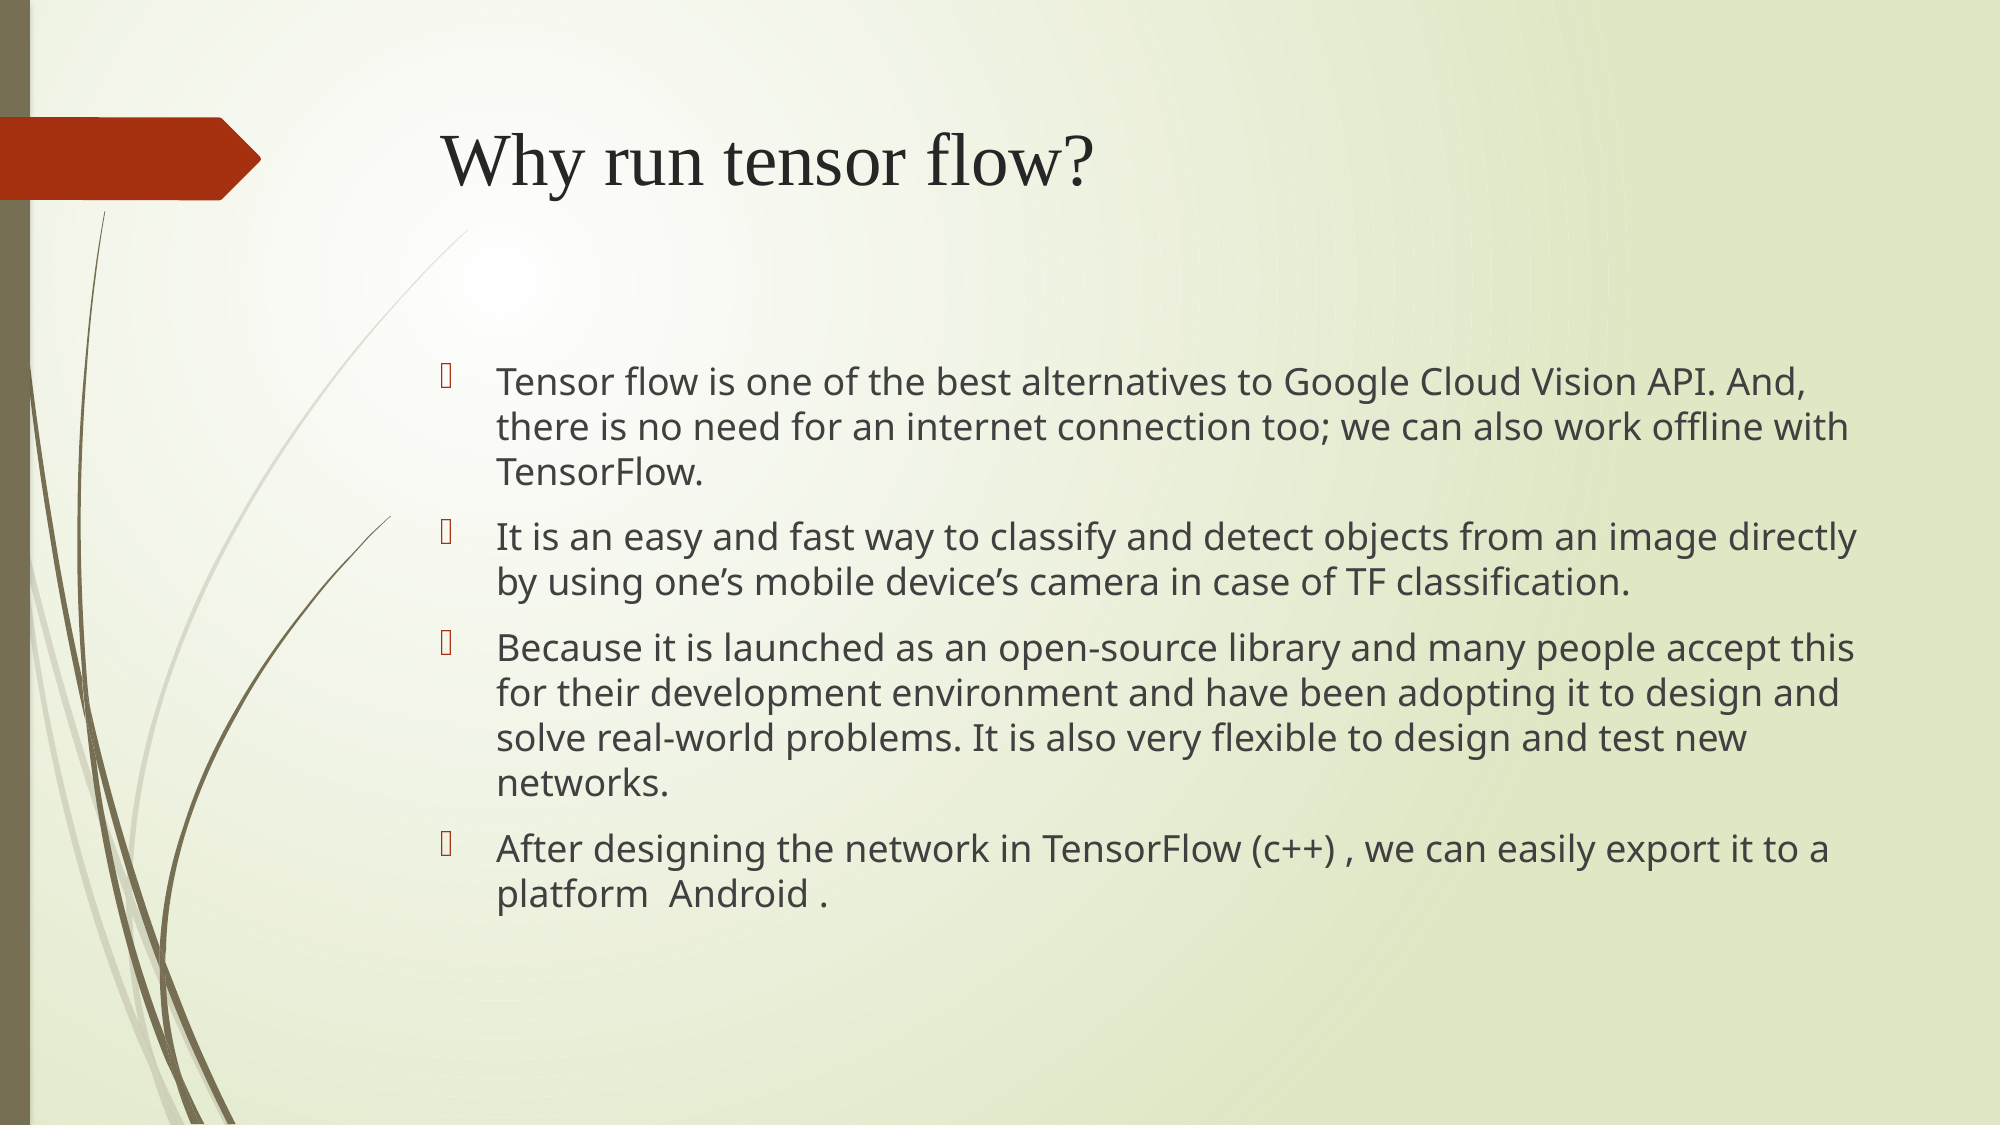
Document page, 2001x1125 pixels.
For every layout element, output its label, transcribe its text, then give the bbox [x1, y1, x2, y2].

title Why run tensor flow? [425, 102, 1888, 313]
list Tensor flow is one of the best alternatives to Google Cloud Vision API. And, there is no need for an internet connection too; we can also work offline with TensorFlow. It is an easy and fast way to classify and detect objects from an image directly by using one’s mobile device’s camera in case of TF classification. Because it is launched as an open-source library and many people accept this for their development environment and have been adopting it to design and solve real-world problems. It is also very flexible to design and test new networks. After designing the network in TensorFlow (c++) , we can easily export it to a platform Android . [424, 350, 1888, 970]
